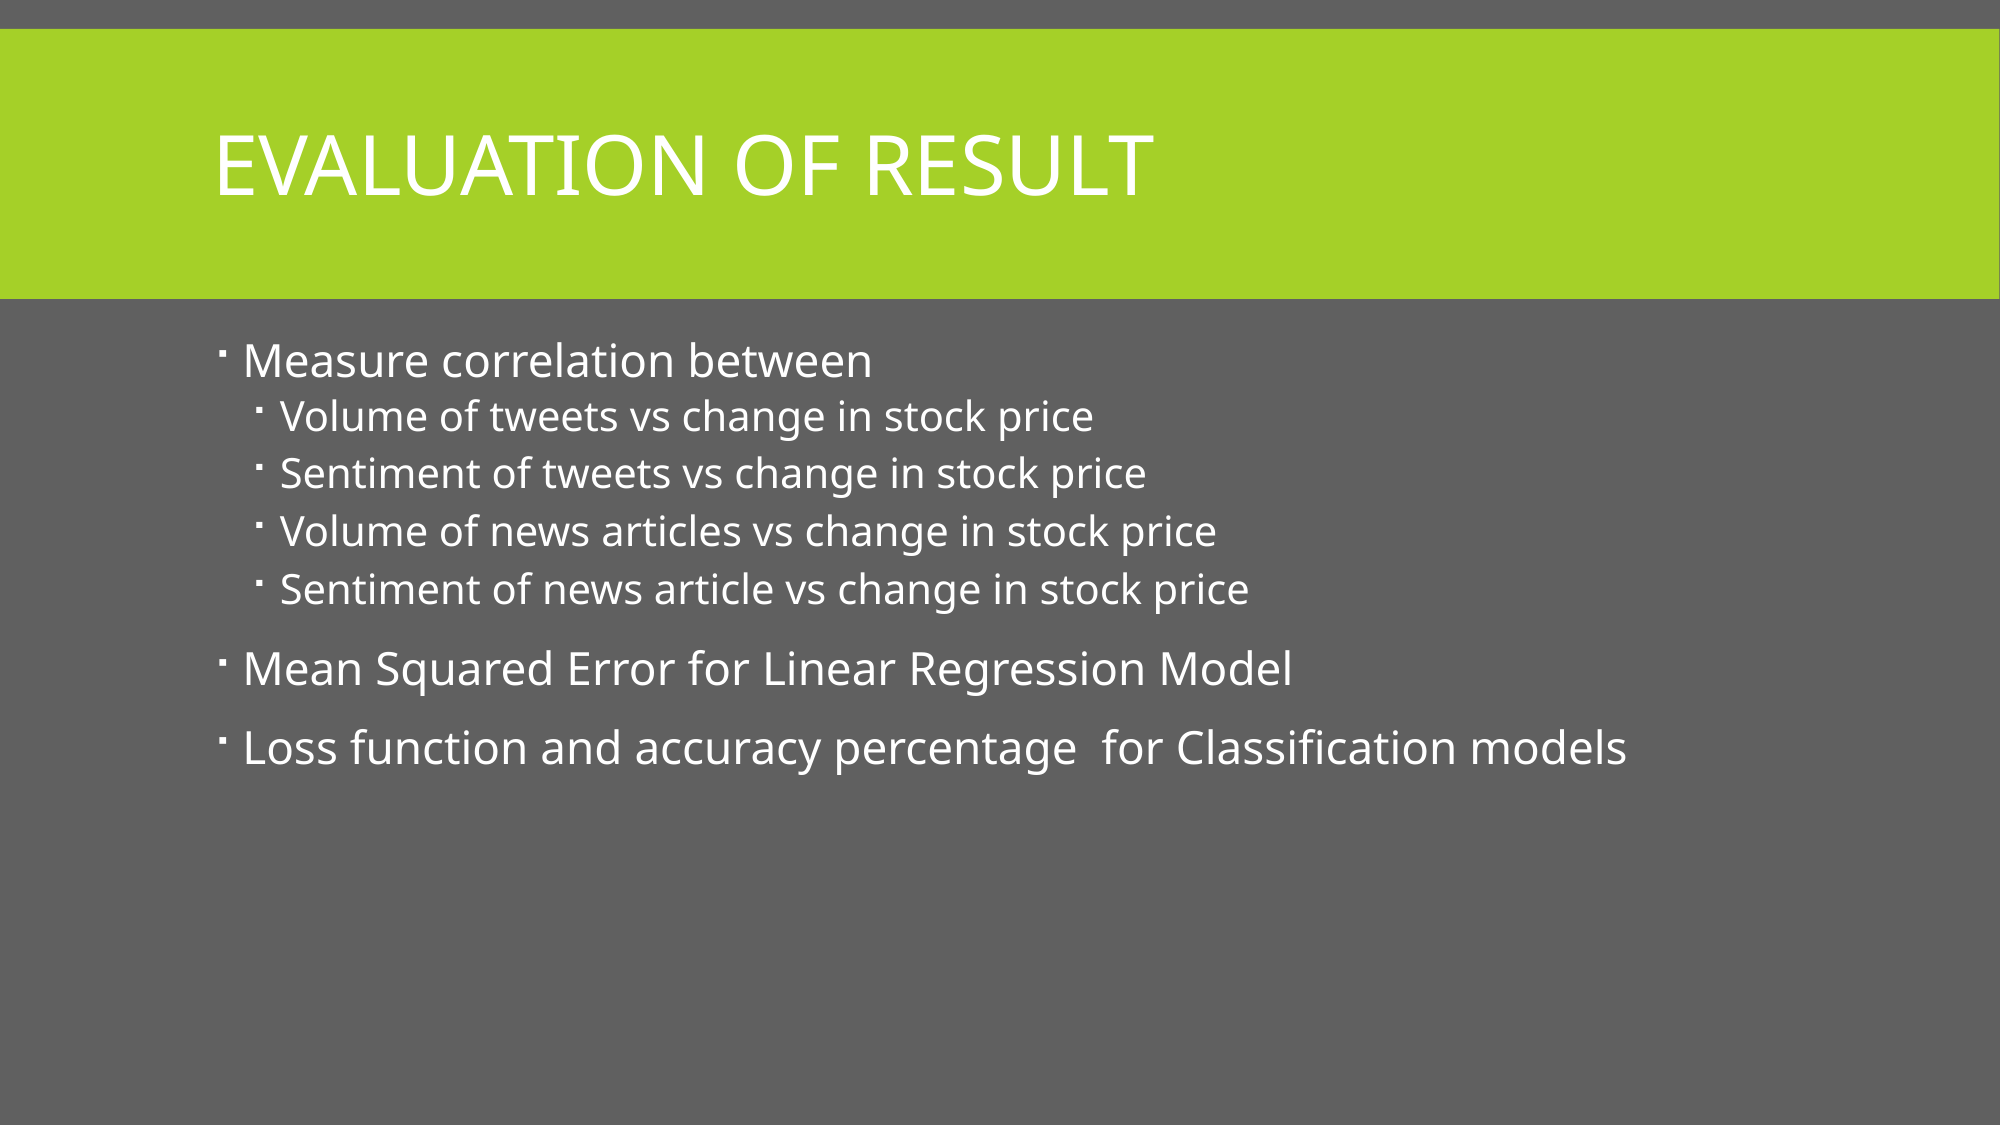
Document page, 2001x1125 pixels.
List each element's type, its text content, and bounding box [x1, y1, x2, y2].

list Measure correlation between Volume of tweets vs change in stock price Sentiment of tweets vs change in stock price Volume of news articles vs change in stock price Sentiment of news article vs change in stock price Mean Squared Error for Linear Regression Model Loss function and accuracy percentage for Classification models [197, 329, 1803, 1020]
title Evaluation of result [197, 46, 1803, 295]
